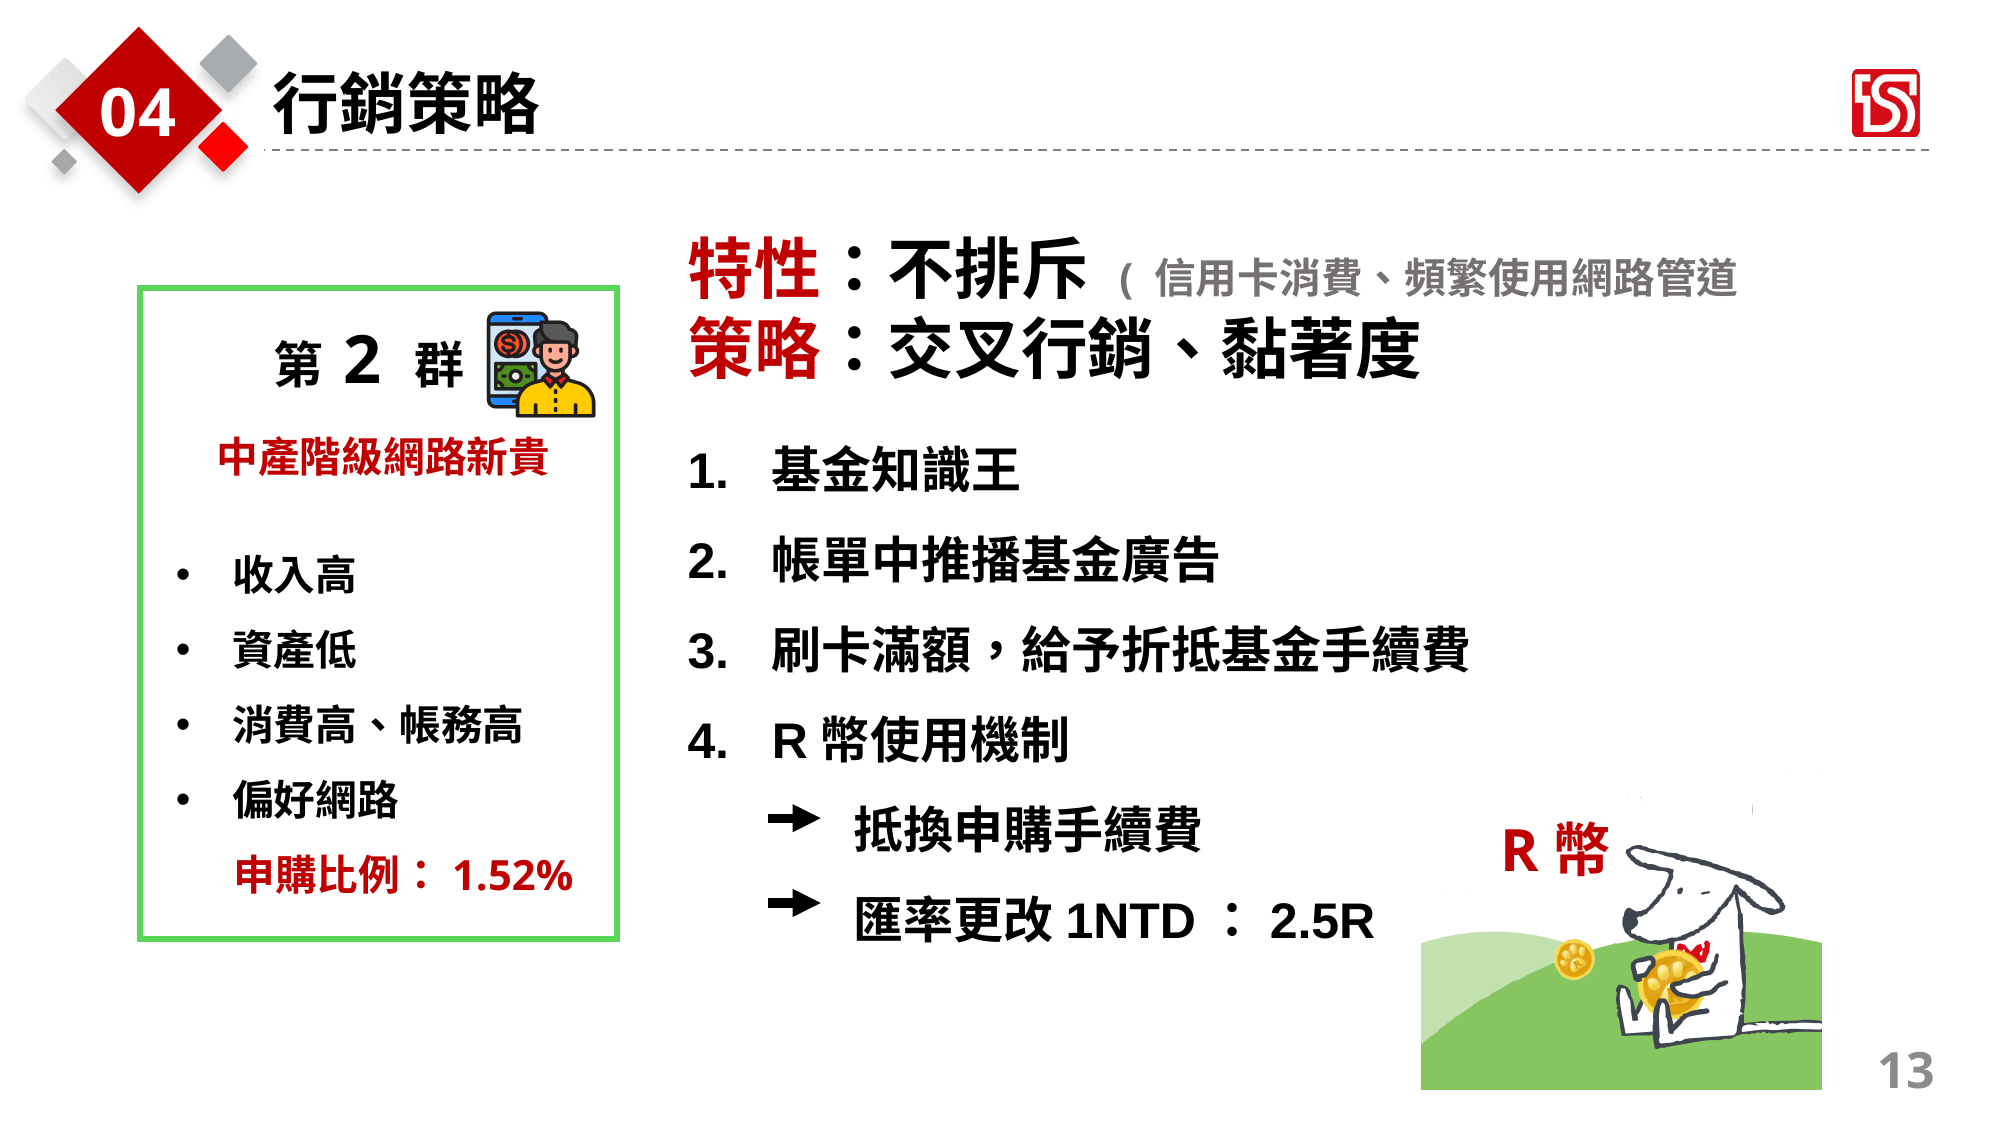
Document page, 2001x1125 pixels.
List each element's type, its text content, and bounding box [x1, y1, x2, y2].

picture [1821, 69, 1950, 137]
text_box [35, 19, 1930, 171]
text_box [139, 288, 617, 939]
picture [1421, 688, 1822, 1090]
picture [483, 306, 599, 421]
slide_number 13 [1500, 1042, 1950, 1103]
text_box 特性：不排斥 ( 信用卡消費、頻繁使用網路管道 策略：交叉行銷、黏著度 基金知識王 帳單中推播基金廣告 刷卡滿額，給予折抵基金手續費 R幣使用機制 抵換申購手續費 匯率更改1NTD：2.5R [672, 219, 2000, 957]
